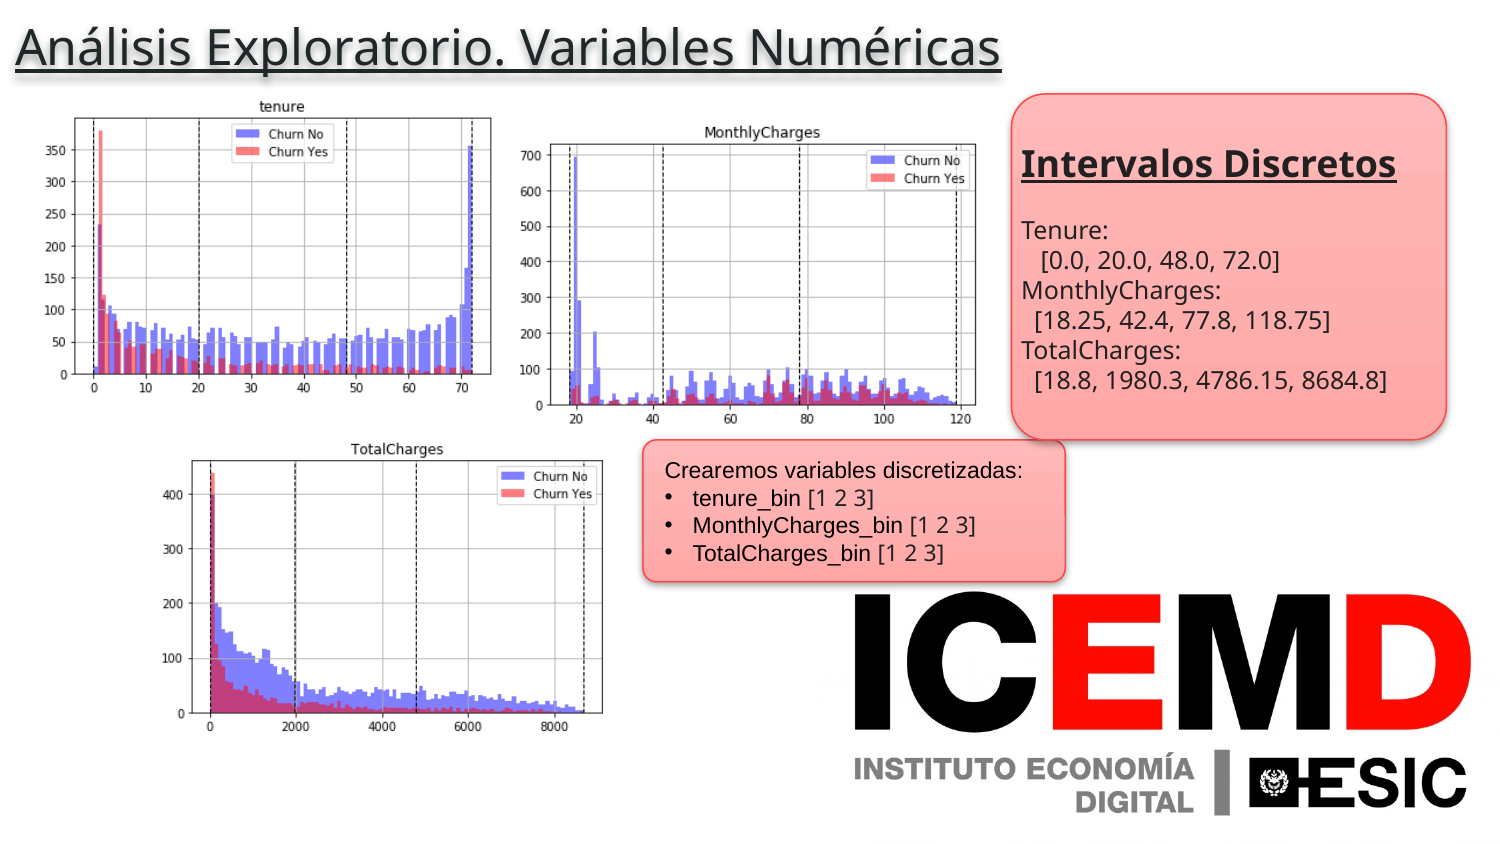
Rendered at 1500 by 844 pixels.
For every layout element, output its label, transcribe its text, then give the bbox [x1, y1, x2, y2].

text_box Análisis Exploratorio. Variables Numéricas [0, 0, 1090, 94]
picture [23, 93, 987, 745]
text_box Crearemos variables discretizadas: tenure_bin [1 2 3] MonthlyCharges_bin [1 2 3] TotalCharges_bin [1 2 3] [642, 439, 1066, 582]
picture [818, 569, 1500, 844]
text_box Intervalos Discretos Tenure: [0.0, 20.0, 48.0, 72.0] MonthlyCharges: [18.25, 42.4, 77.8, 118.75] TotalCharges: [18.8, 1980.3, 4786.15, 8684.8] [1011, 93, 1447, 440]
